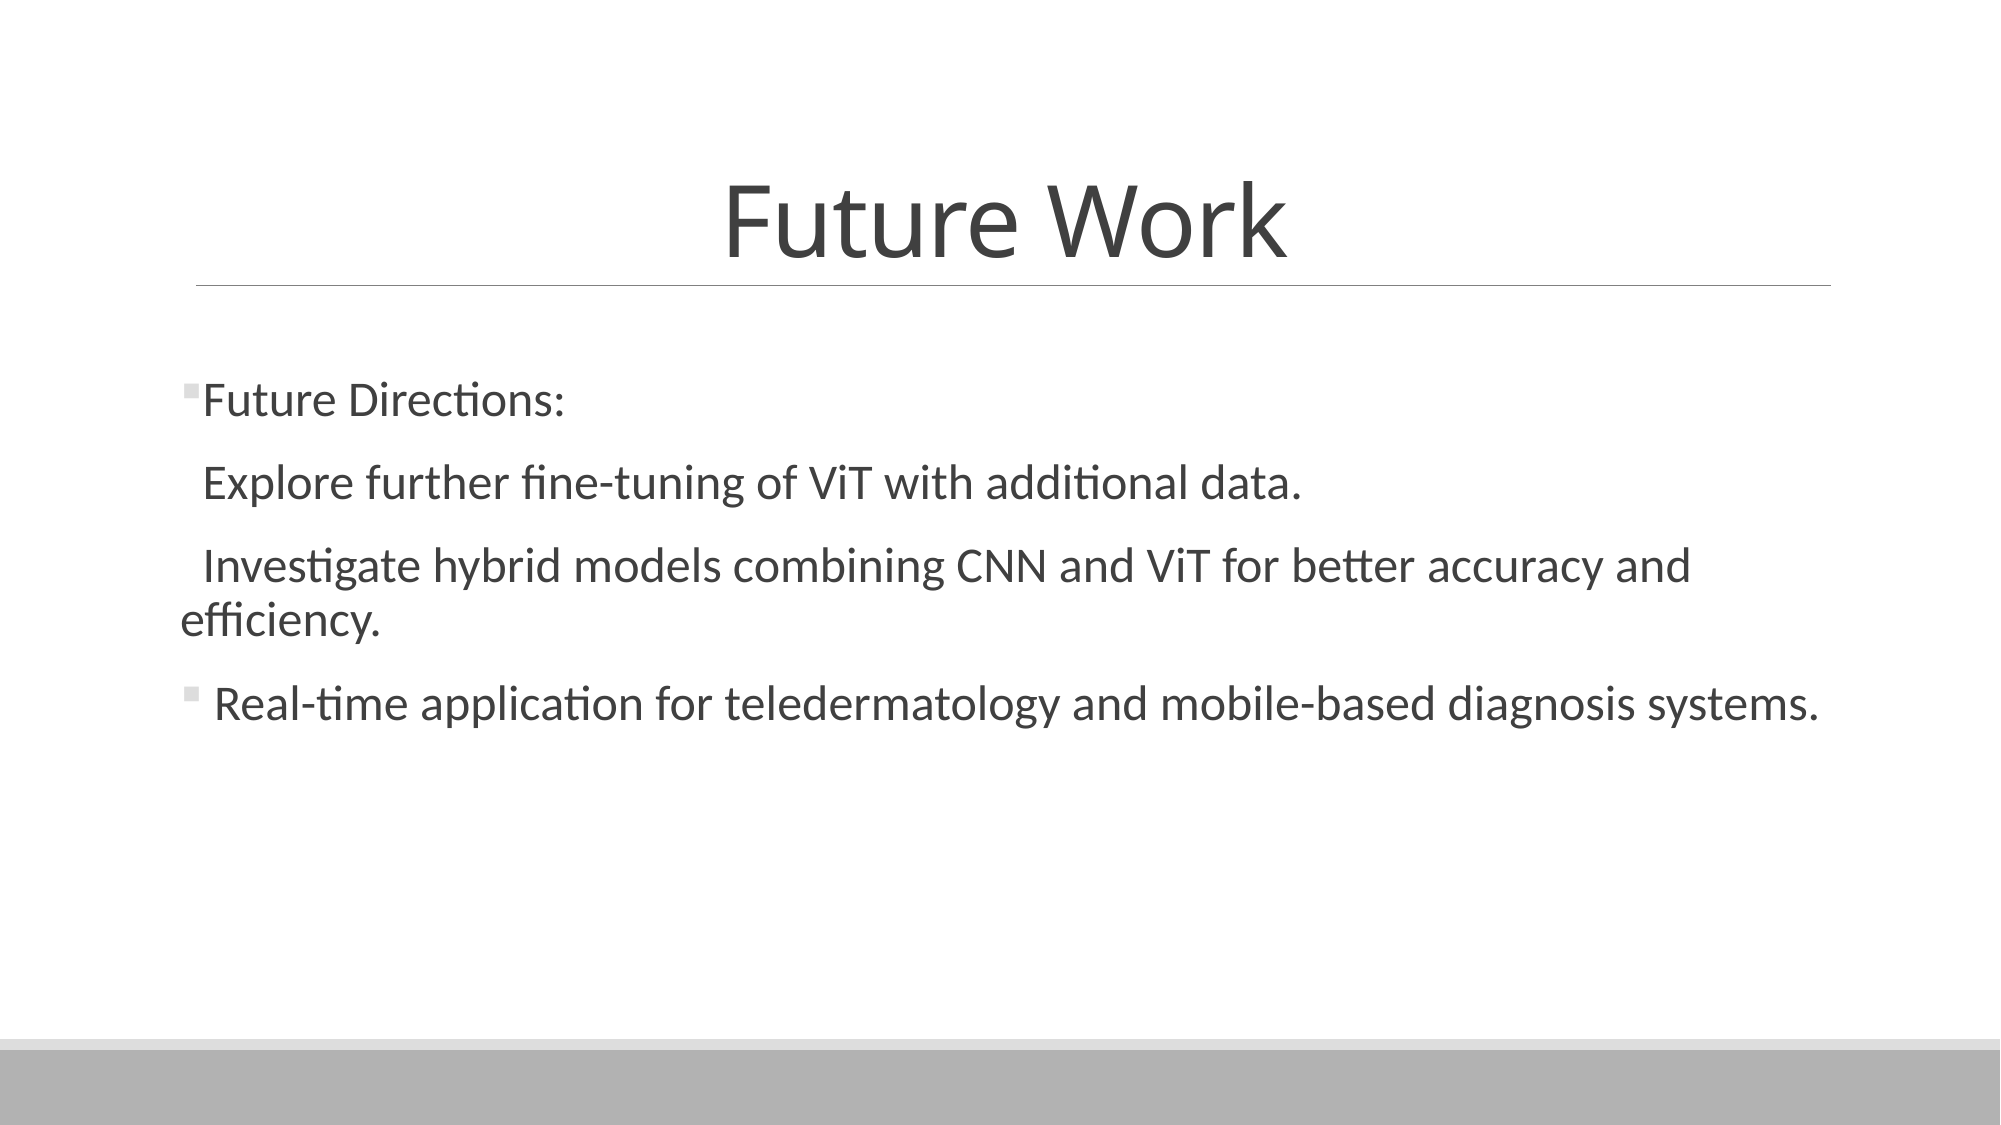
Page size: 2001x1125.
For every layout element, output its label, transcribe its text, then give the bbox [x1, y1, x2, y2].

title Future Work [180, 47, 1830, 285]
list Future Directions: Explore further fine-tuning of ViT with additional data. Investigate hybrid models combining CNN and ViT for better accuracy and efficiency. Real-time application for teledermatology and mobile-based diagnosis systems. [180, 366, 1830, 904]
